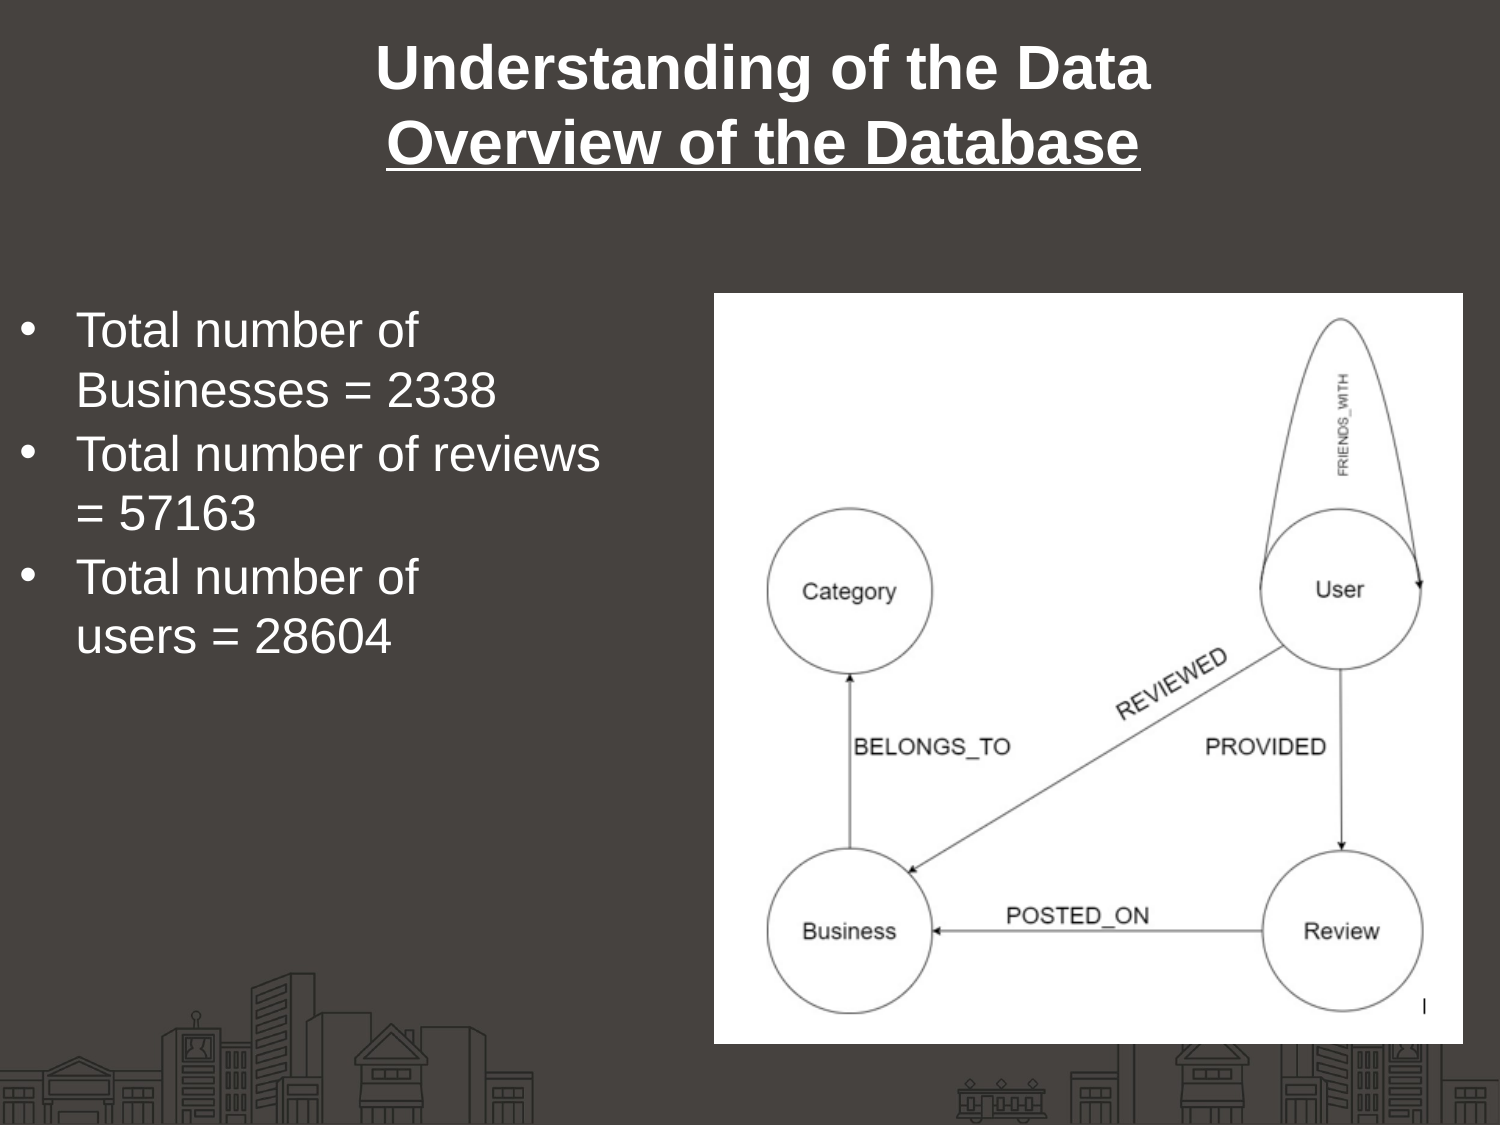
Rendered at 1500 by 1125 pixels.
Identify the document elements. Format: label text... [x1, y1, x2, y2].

picture [0, 0, 1500, 1125]
title Understanding of the Data Overview of the Database [125, 24, 1400, 215]
text_box Total number of Businesses = 2338 Total number of reviews = 57163 Total number of users = 28604 [17, 293, 1405, 1111]
